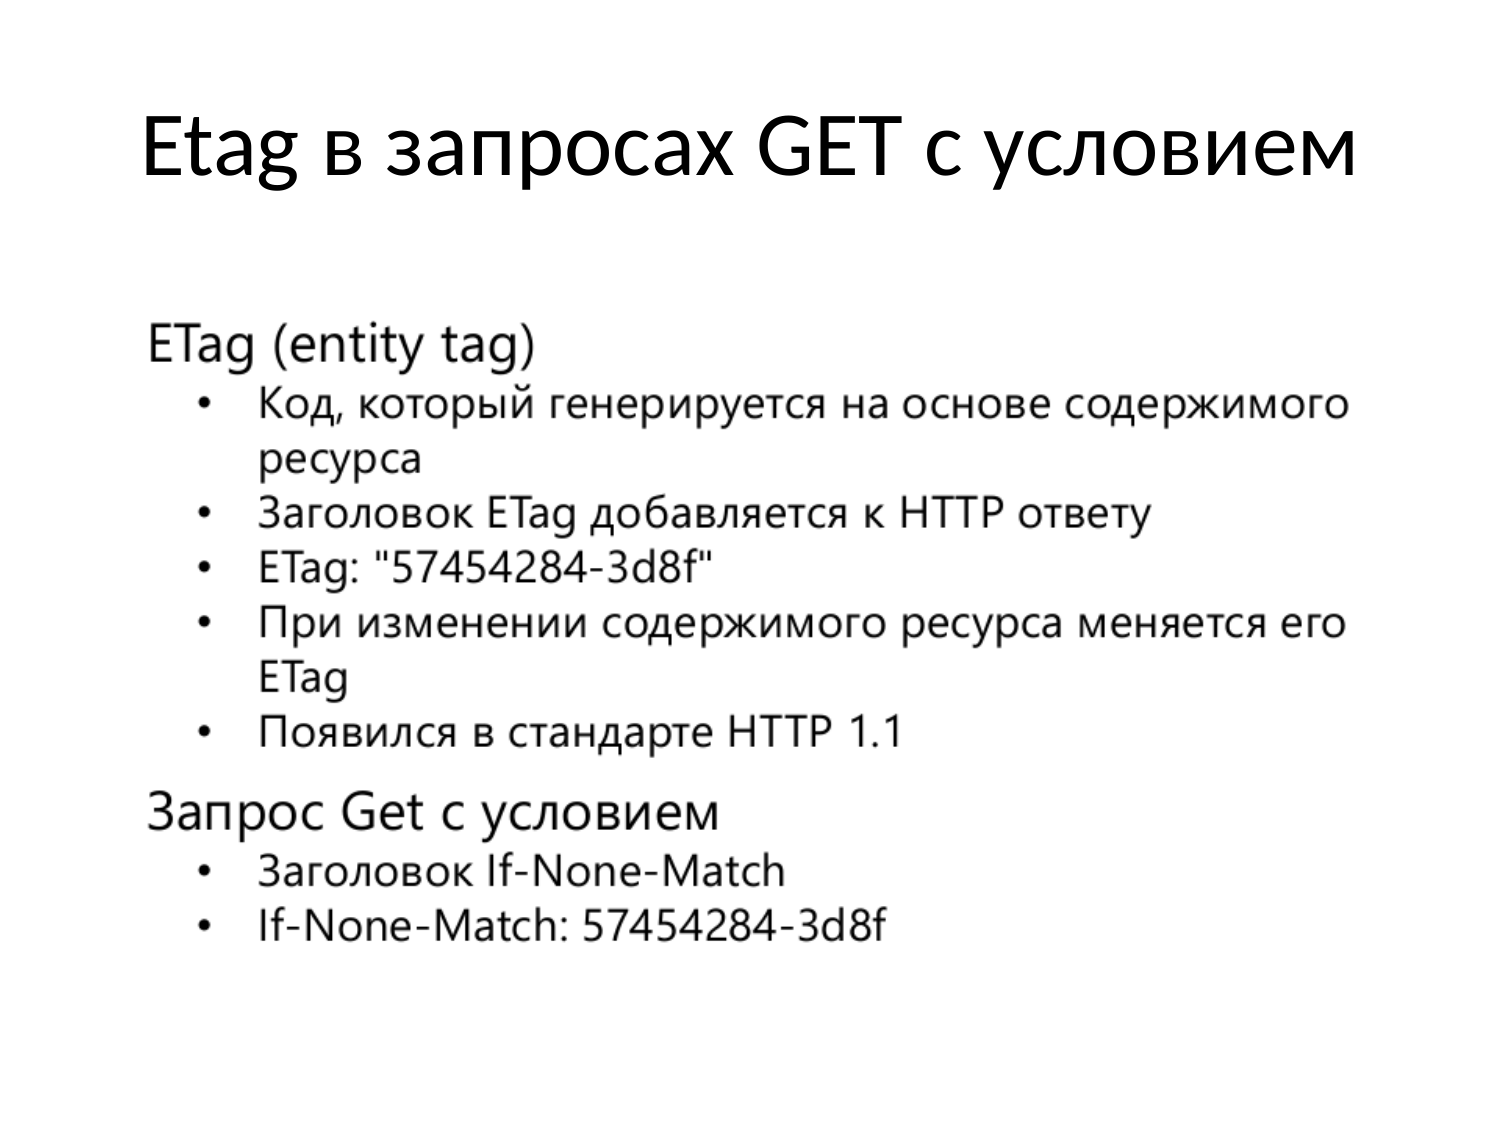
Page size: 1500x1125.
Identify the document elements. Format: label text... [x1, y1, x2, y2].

title Etag в запросах GET с условием [75, 45, 1425, 233]
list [109, 279, 1391, 988]
